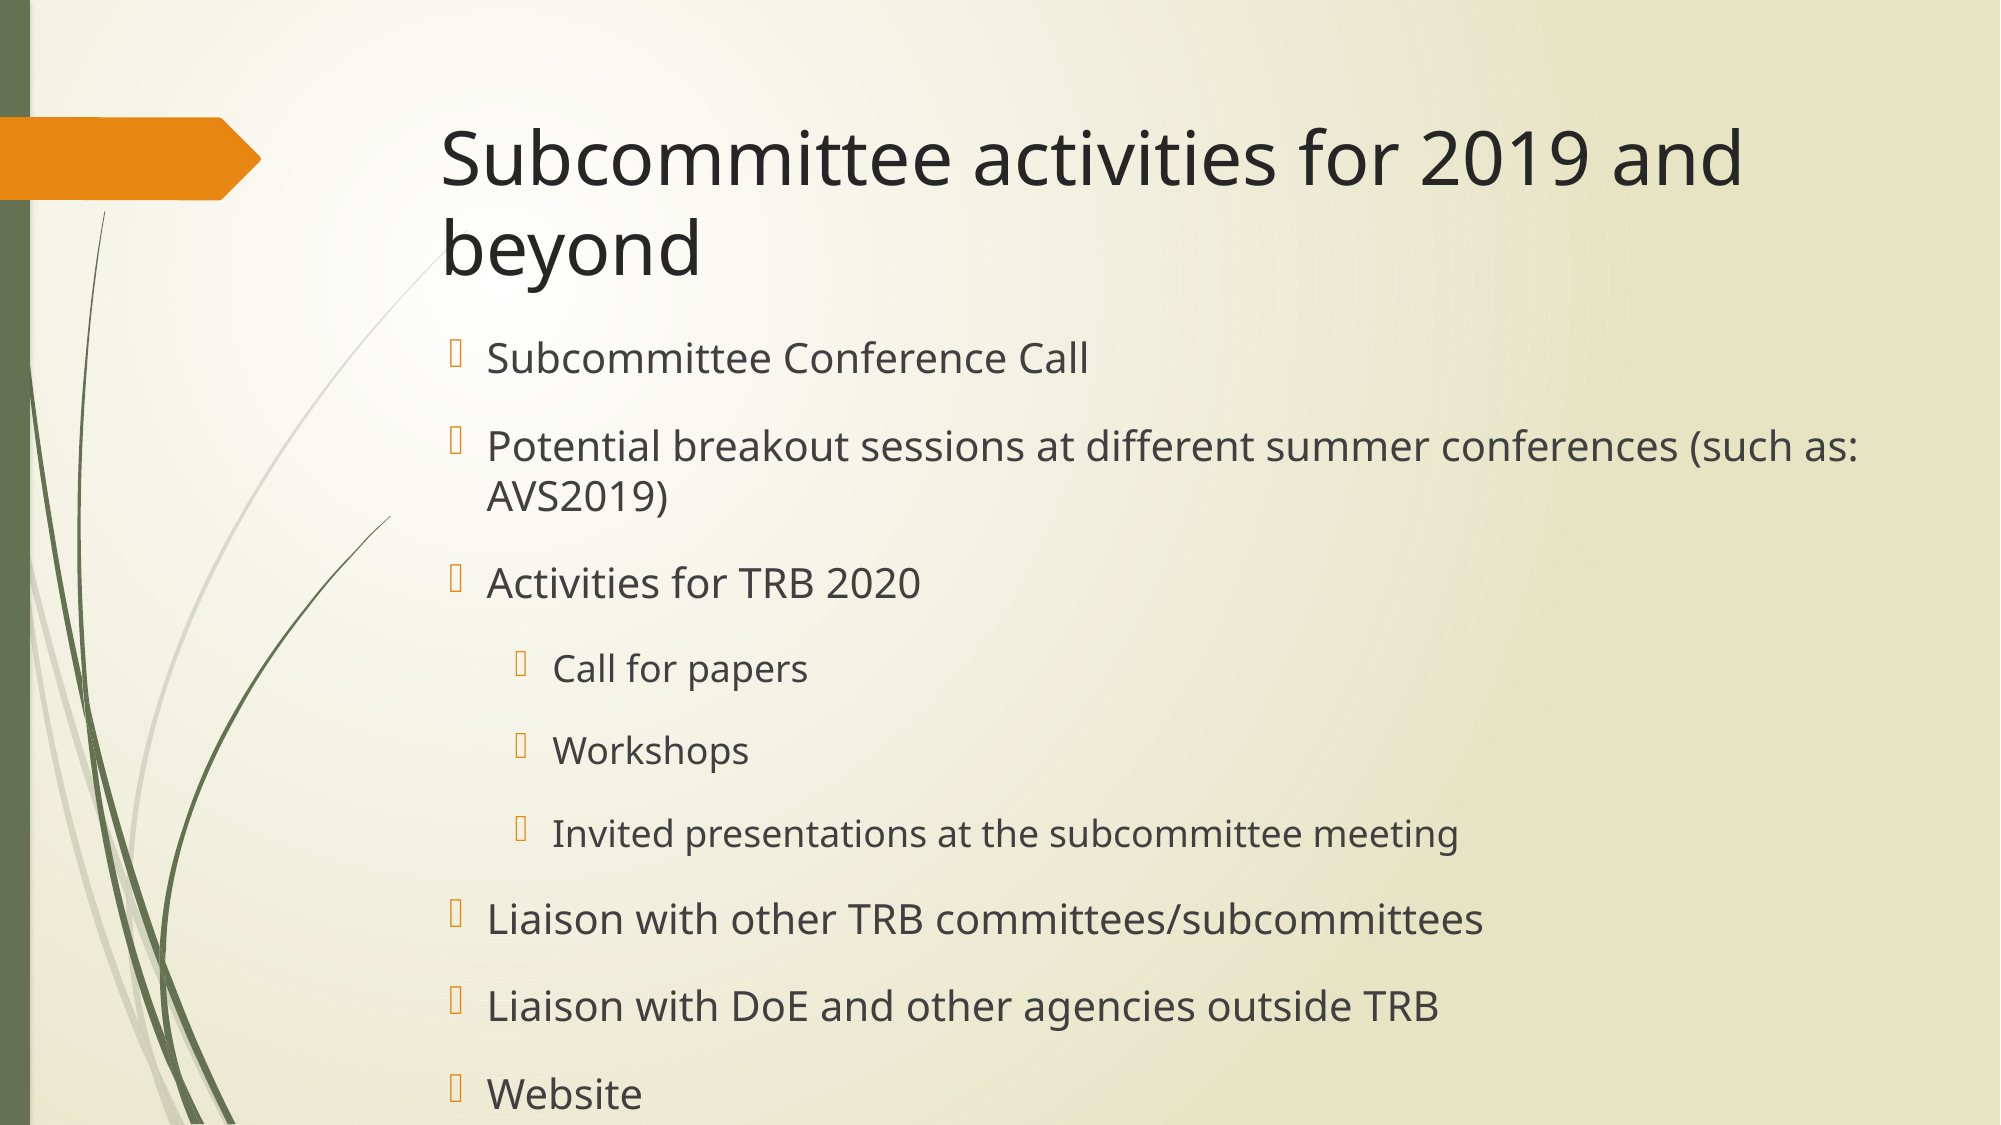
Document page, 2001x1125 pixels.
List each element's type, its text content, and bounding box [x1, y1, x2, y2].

title Subcommittee activities for 2019 and beyond [425, 102, 1888, 313]
list Subcommittee Conference Call Potential breakout sessions at different summer conferences (such as: AVS2019) Activities for TRB 2020 Call for papers Workshops Invited presentations at the subcommittee meeting Liaison with other TRB committees/subcommittees Liaison with DoE and other agencies outside TRB Website [424, 324, 1888, 1004]
